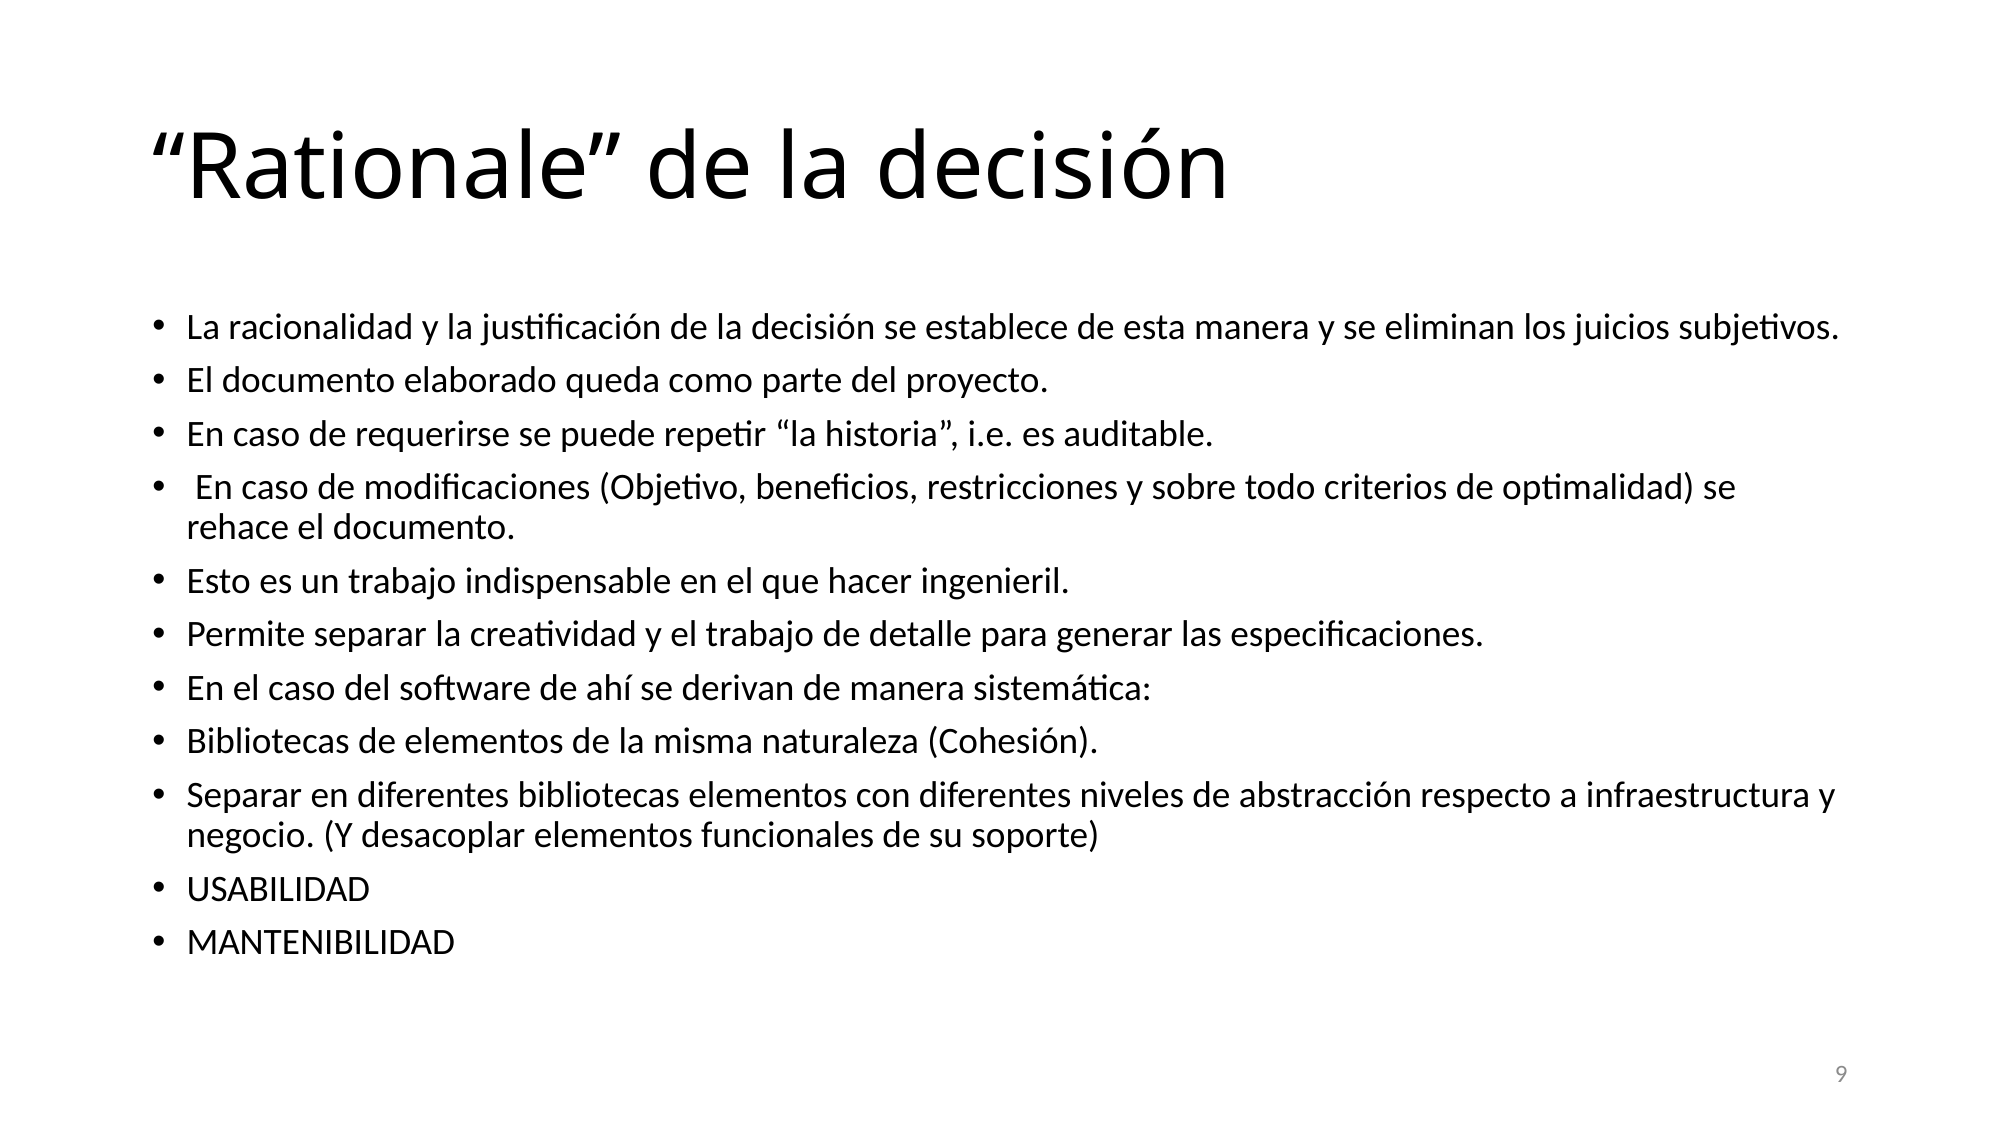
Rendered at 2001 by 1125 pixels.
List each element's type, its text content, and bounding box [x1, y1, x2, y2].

title “Rationale” de la decisión [137, 59, 1863, 278]
list La racionalidad y la justificación de la decisión se establece de esta manera y se eliminan los juicios subjetivos. El documento elaborado queda como parte del proyecto. En caso de requerirse se puede repetir “la historia”, i.e. es auditable. En caso de modificaciones (Objetivo, beneficios, restricciones y sobre todo criterios de optimalidad) se rehace el documento. Esto es un trabajo indispensable en el que hacer ingenieril. Permite separar la creatividad y el trabajo de detalle para generar las especificaciones. En el caso del software de ahí se derivan de manera sistemática: Bibliotecas de elementos de la misma naturaleza (Cohesión). Separar en diferentes bibliotecas elementos con diferentes niveles de abstracción respecto a infraestructura y negocio. (Y desacoplar elementos funcionales de su soporte) USABILIDAD MANTENIBILIDAD [137, 299, 1863, 1014]
slide_number 9 [1412, 1042, 1863, 1103]
